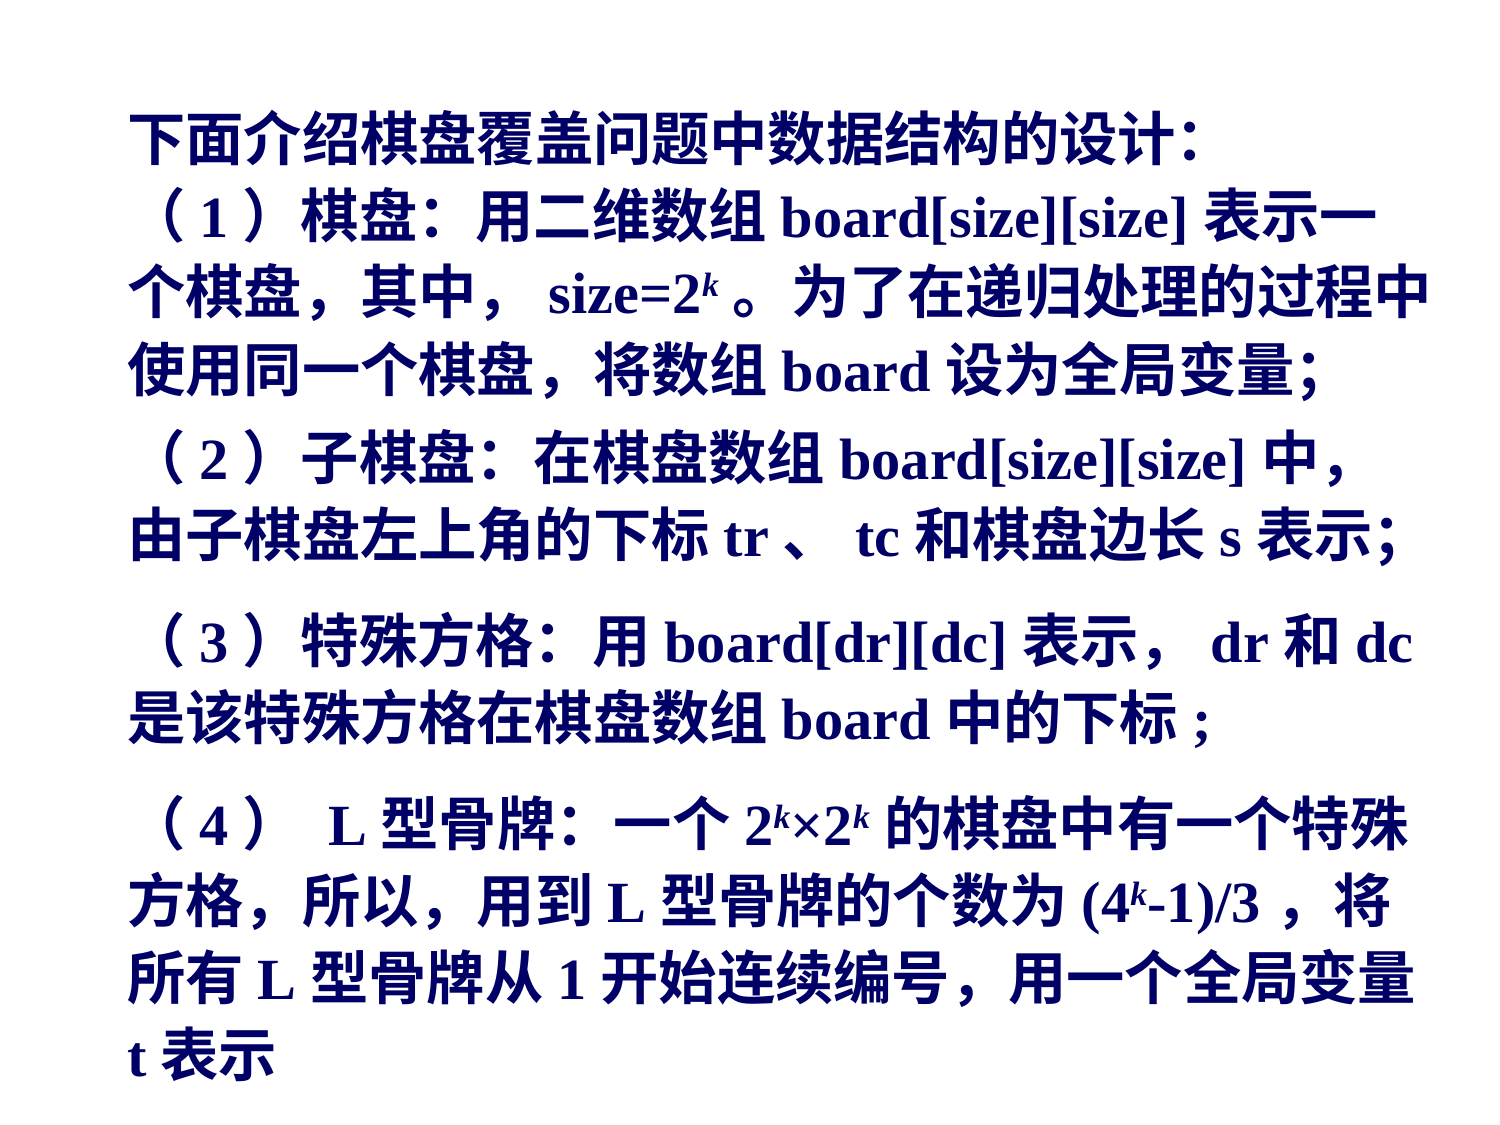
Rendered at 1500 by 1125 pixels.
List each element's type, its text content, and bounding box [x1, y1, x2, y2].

text_box 下面介绍棋盘覆盖问题中数据结构的设计： （1）棋盘：用二维数组board[size][size]表示一个棋盘，其中，size=2k。为了在递归处理的过程中使用同一个棋盘，将数组board设为全局变量； （2）子棋盘：在棋盘数组board[size][size]中，由子棋盘左上角的下标tr、tc和棋盘边长s表示； （3）特殊方格：用board[dr][dc]表示，dr和dc是该特殊方格在棋盘数组board中的下标; （4） L型骨牌：一个2k×2k的棋盘中有一个特殊方格，所以，用到L型骨牌的个数为(4k-1)/3，将所有L型骨牌从1开始连续编号，用一个全局变量t表示 [112, 87, 1448, 1096]
